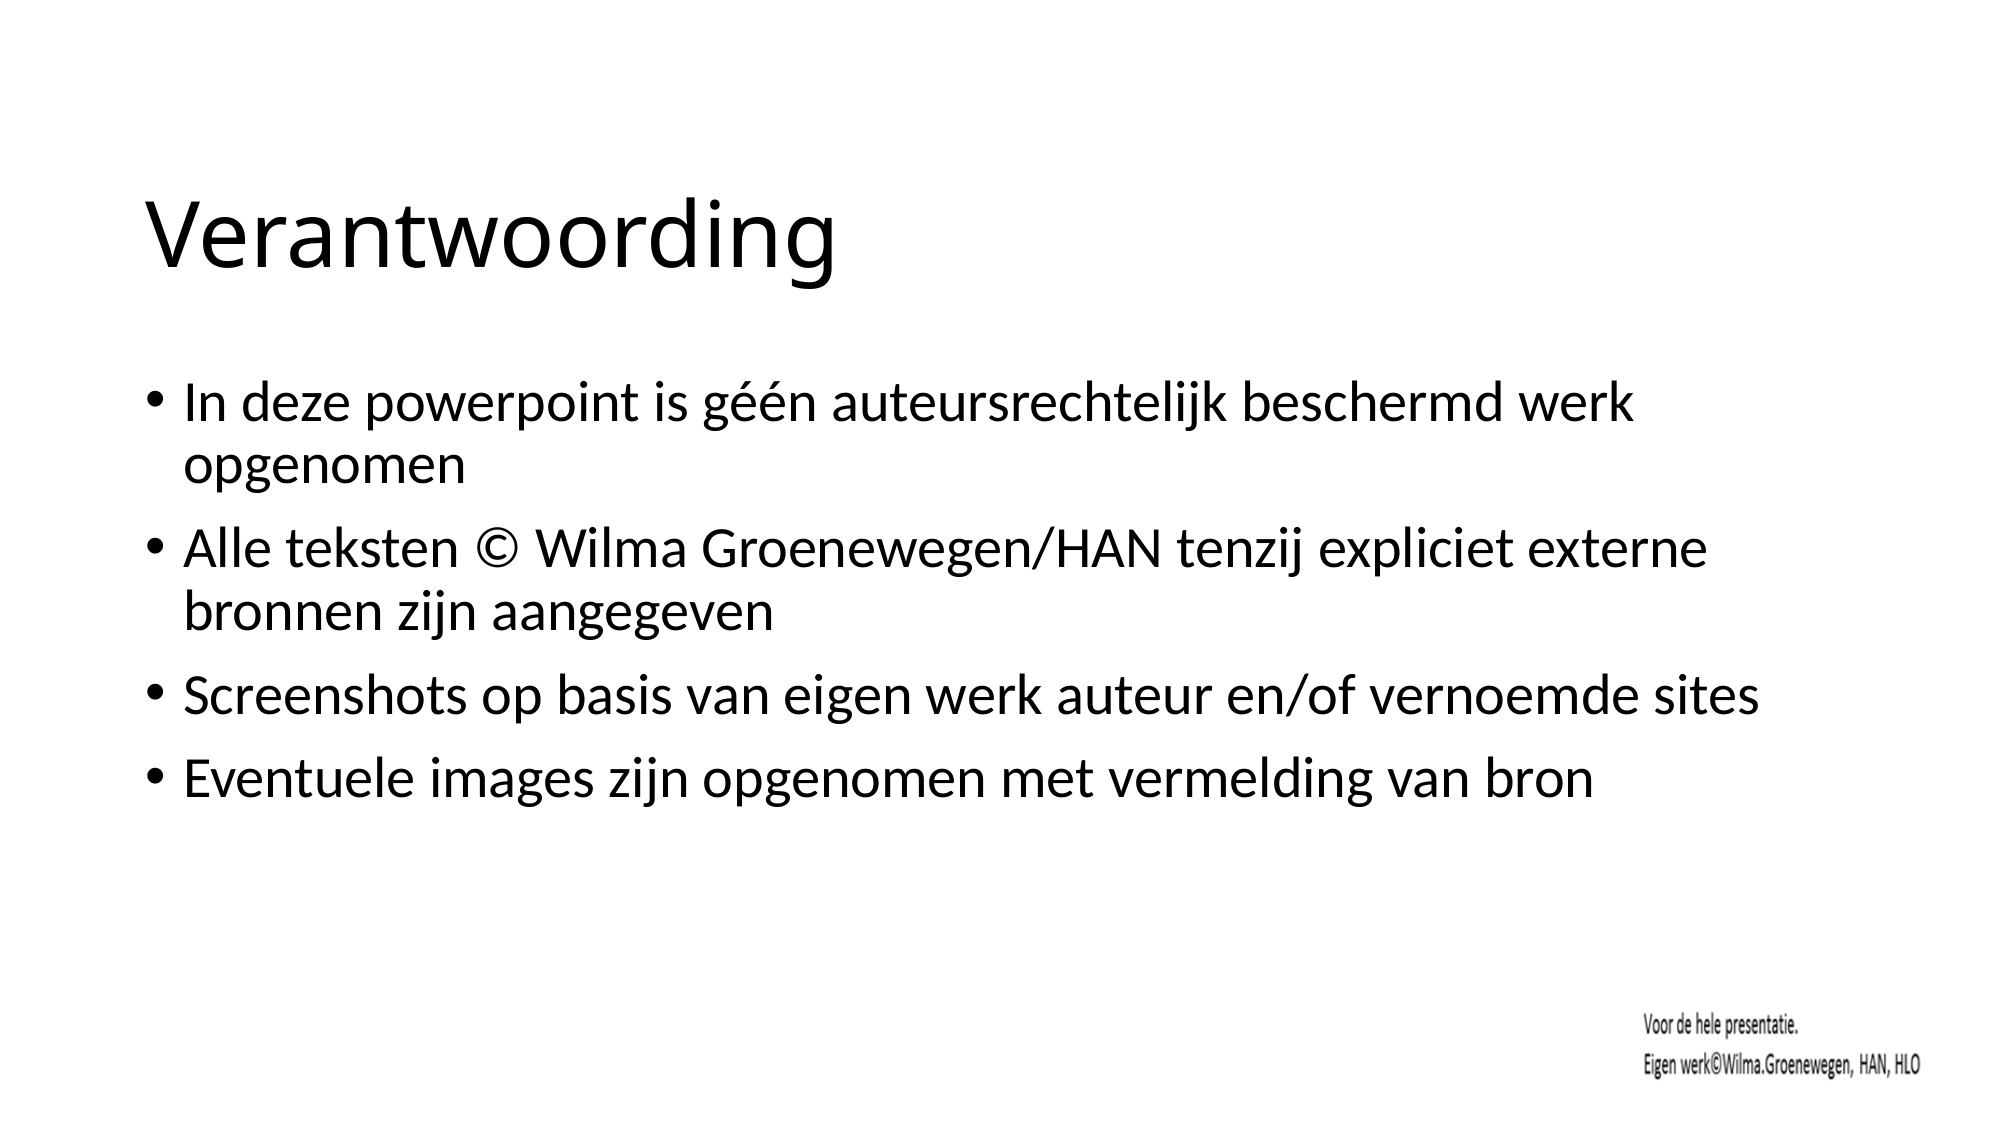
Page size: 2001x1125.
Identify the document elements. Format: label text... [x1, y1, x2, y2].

list In deze powerpoint is géén auteursrechtelijk beschermd werk opgenomen Alle teksten © Wilma Groenewegen/HAN tenzij expliciet externe bronnen zijn aangegeven Screenshots op basis van eigen werk auteur en/of vernoemde sites Eventuele images zijn opgenomen met vermelding van bron [130, 363, 1856, 834]
picture [1634, 995, 2000, 1102]
title Verantwoording [130, 129, 1856, 347]
